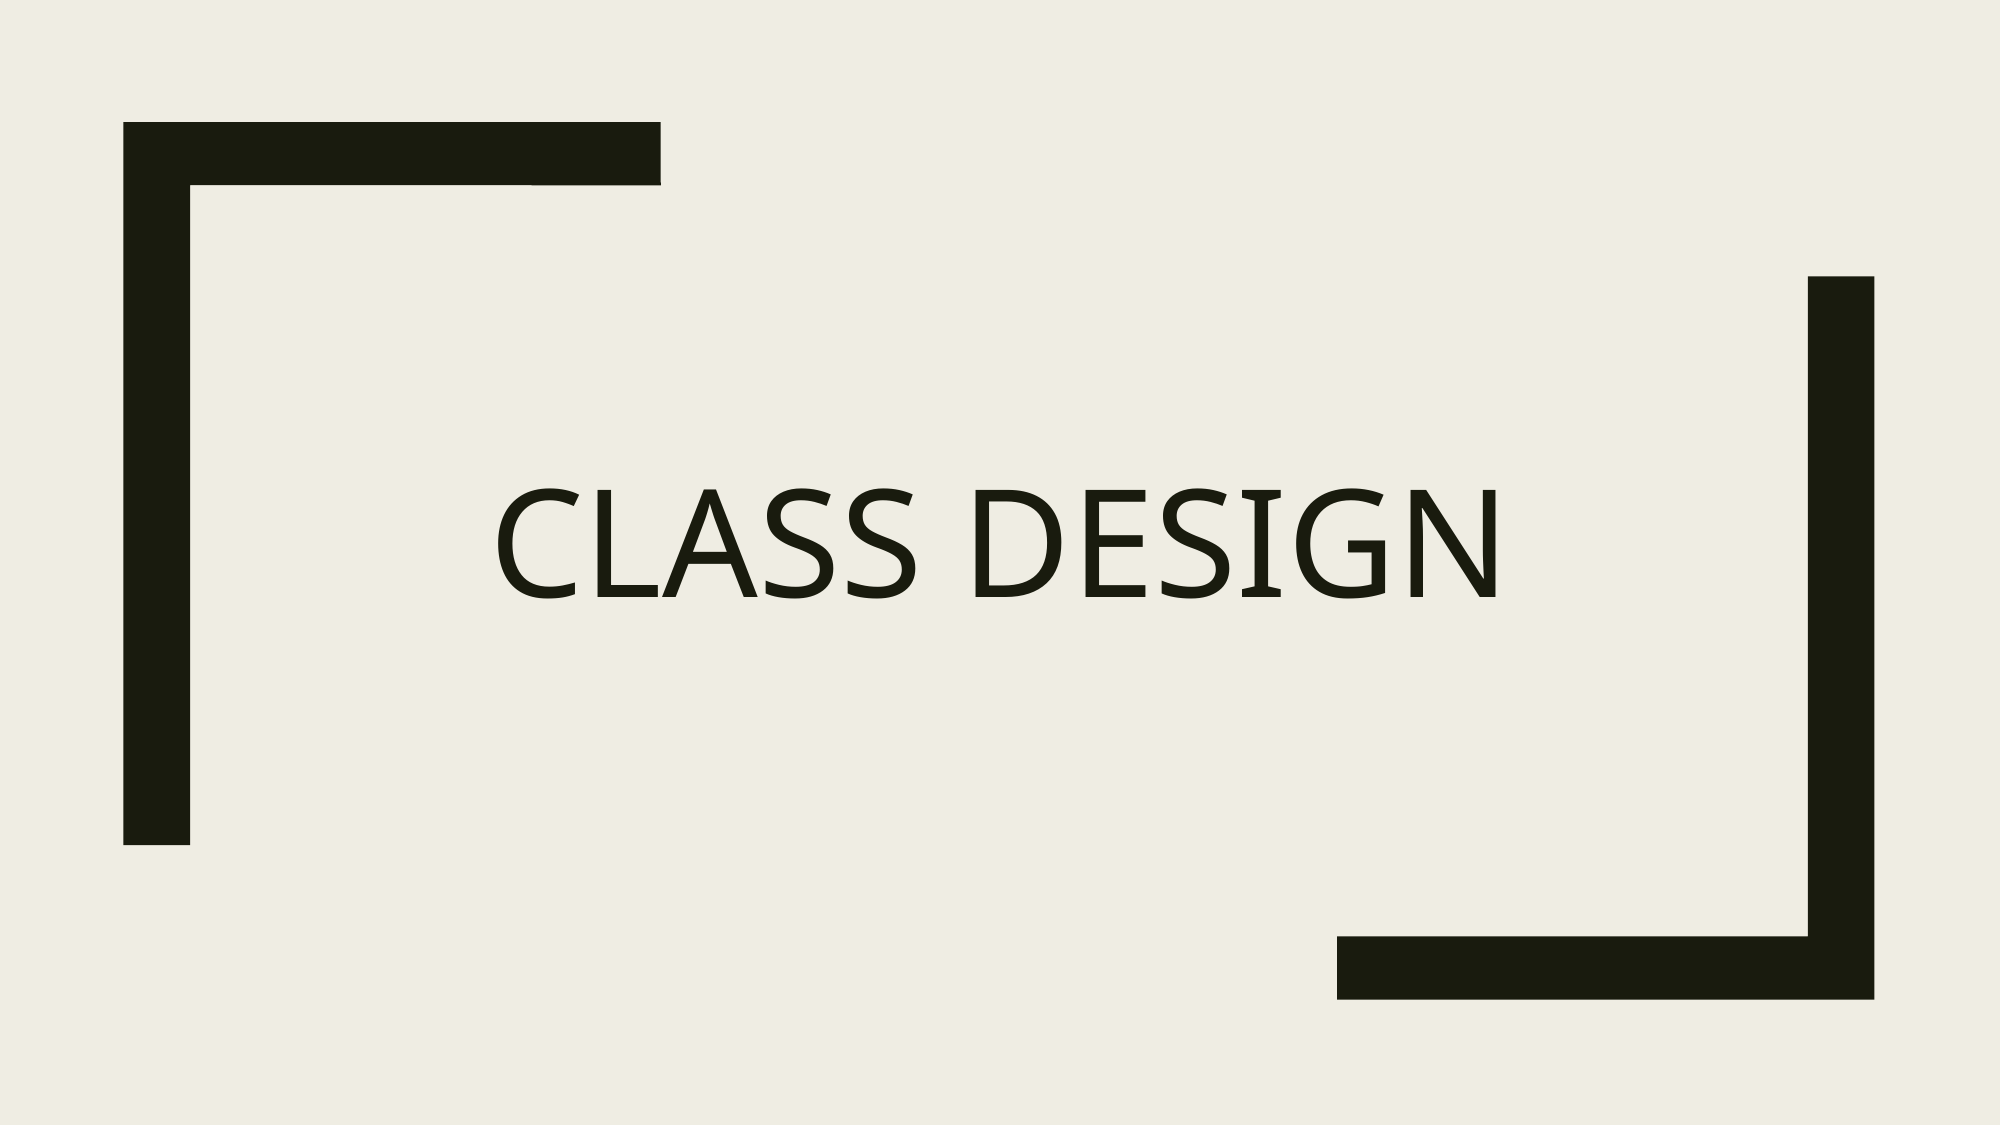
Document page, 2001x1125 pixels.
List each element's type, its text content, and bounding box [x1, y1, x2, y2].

title Class Design [314, 293, 1686, 638]
